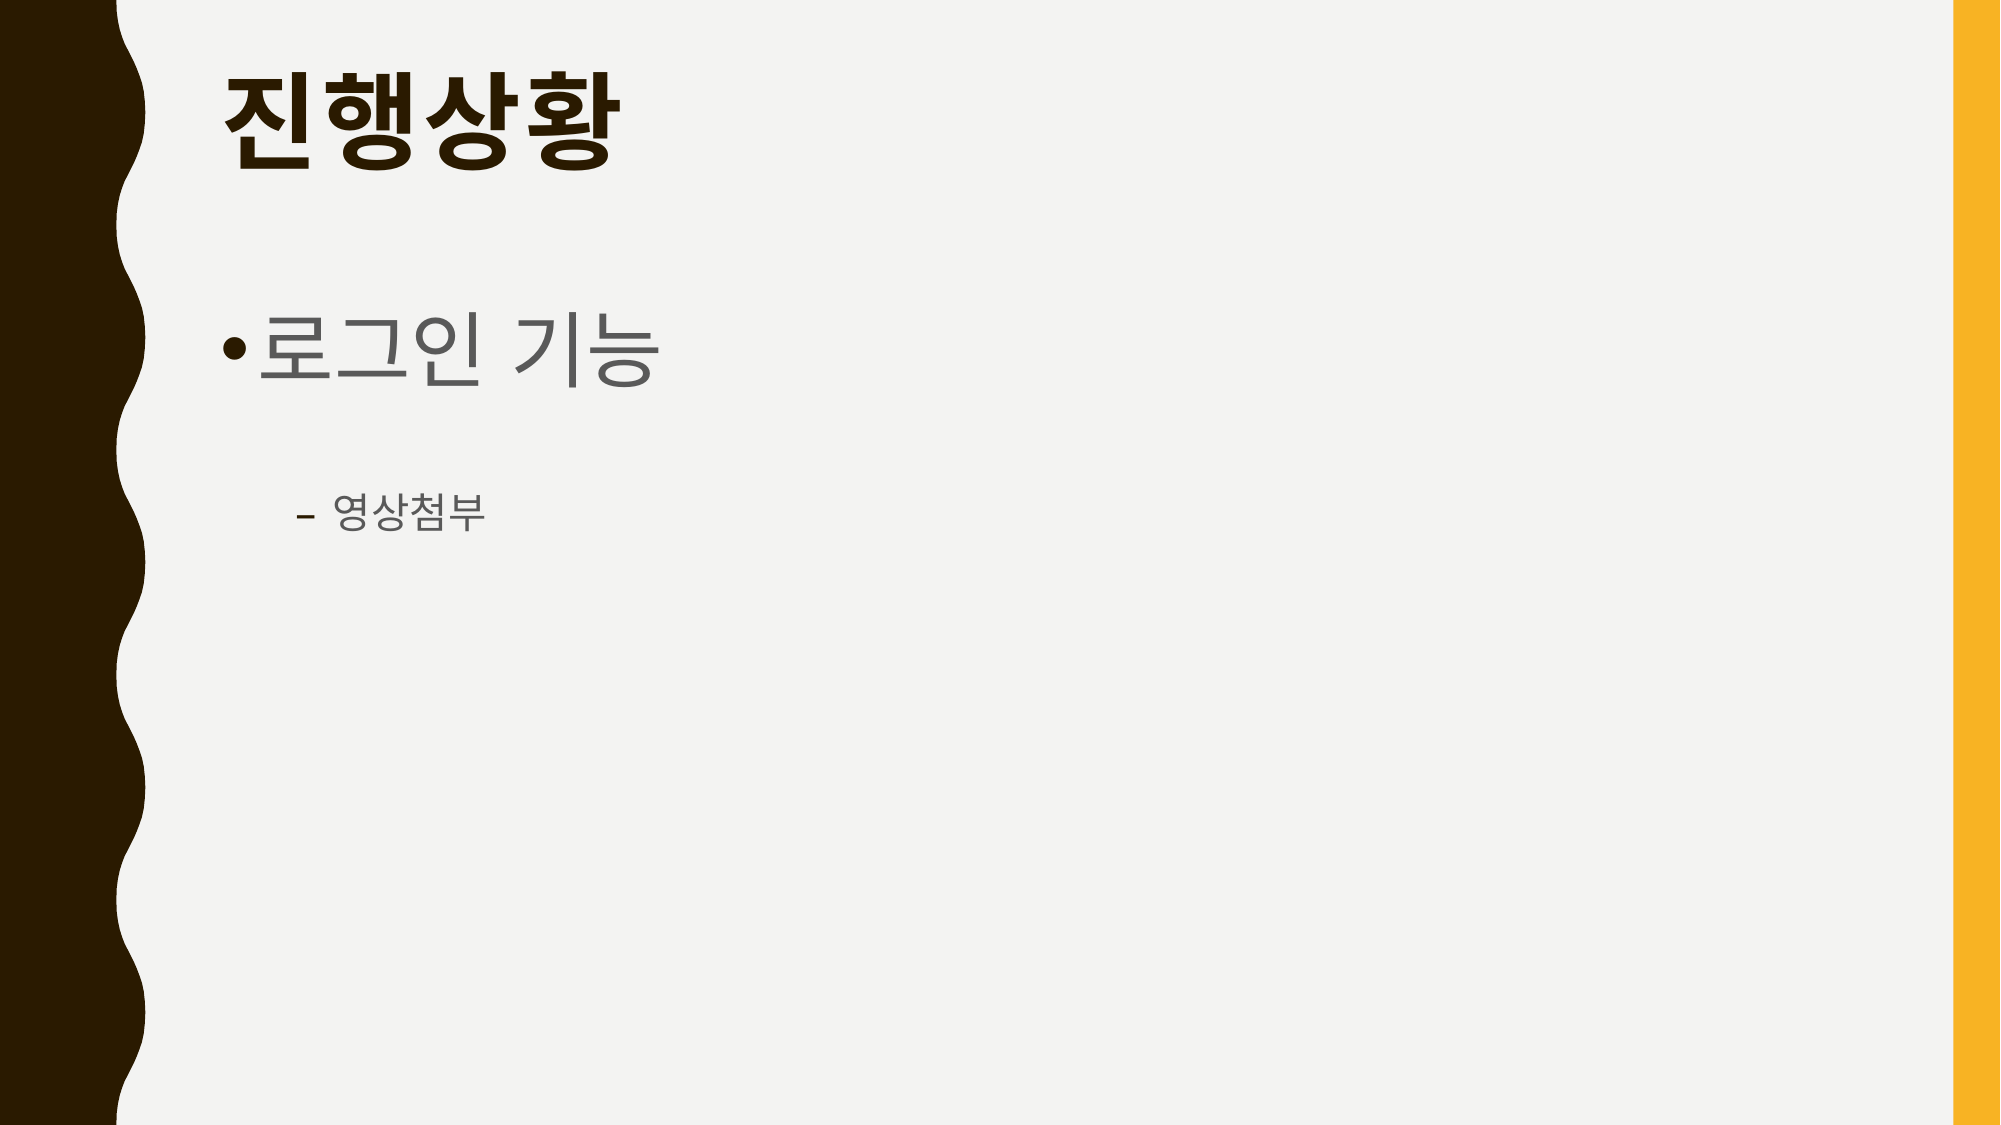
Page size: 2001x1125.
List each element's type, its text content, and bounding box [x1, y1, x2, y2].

title 진행상황 [205, 62, 1875, 280]
list 로그인 기능 영상첨부 [205, 280, 1875, 870]
